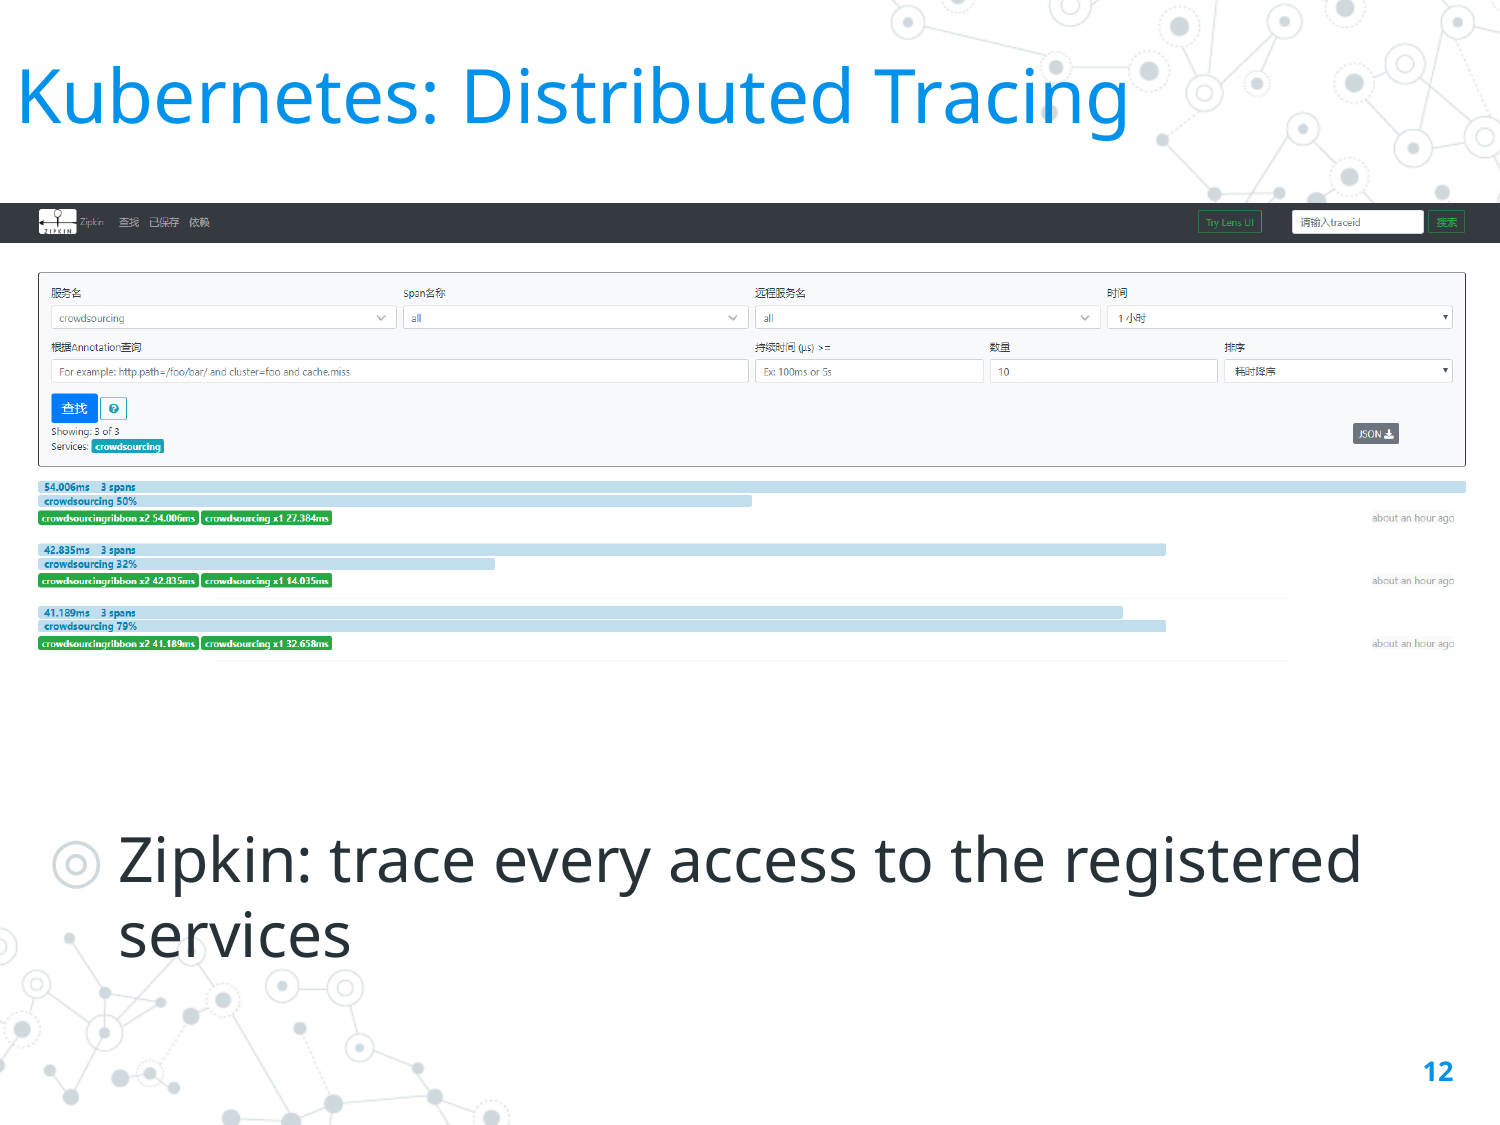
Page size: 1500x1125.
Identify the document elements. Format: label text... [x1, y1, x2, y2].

slide_number 12 [1378, 1038, 1469, 1125]
list Zipkin: trace every access to the registered services [28, 804, 1465, 1004]
title Kubernetes: Distributed Tracing [0, 0, 1243, 154]
picture [0, 0, 1500, 1125]
